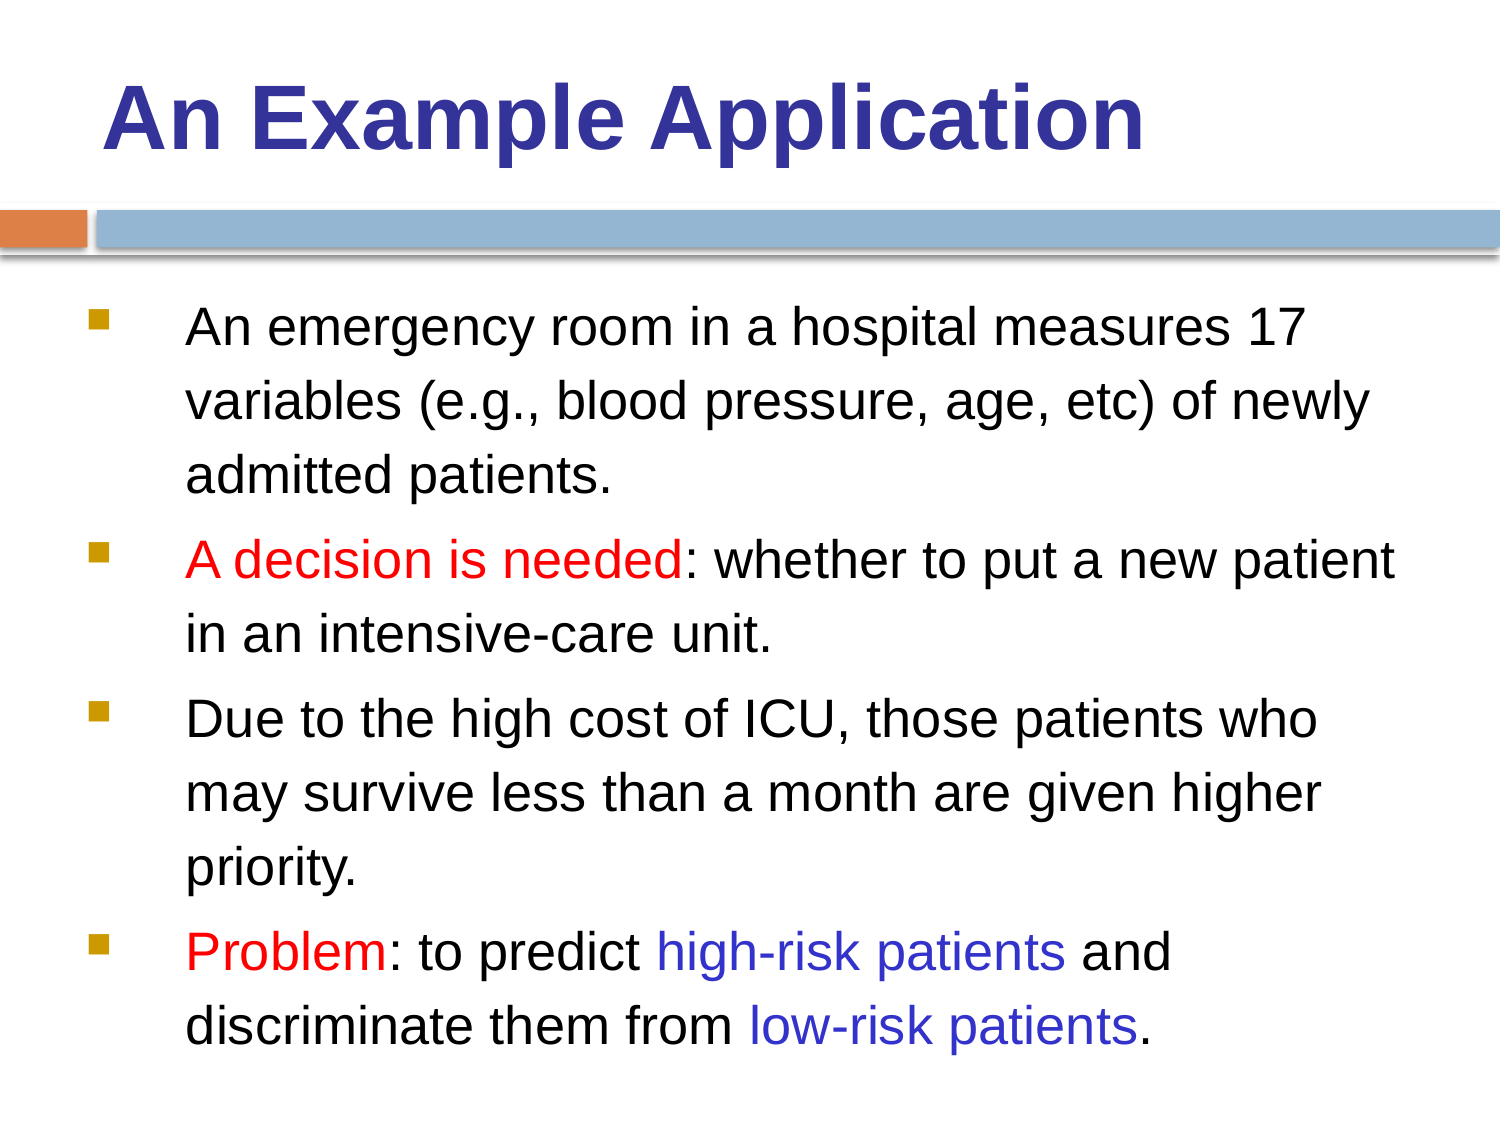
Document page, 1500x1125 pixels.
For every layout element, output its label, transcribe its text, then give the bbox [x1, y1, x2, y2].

text_box An emergency room in a hospital measures 17 variables (e.g., blood pressure, age, etc) of newly admitted patients. A decision is needed: whether to put a new patient in an intensive-care unit. Due to the high cost of ICU, those patients who may survive less than a month are given higher priority. Problem: to predict high-risk patients and discriminate them from low-risk patients. [70, 275, 1436, 1075]
text_box An Example Application [86, 49, 1437, 237]
